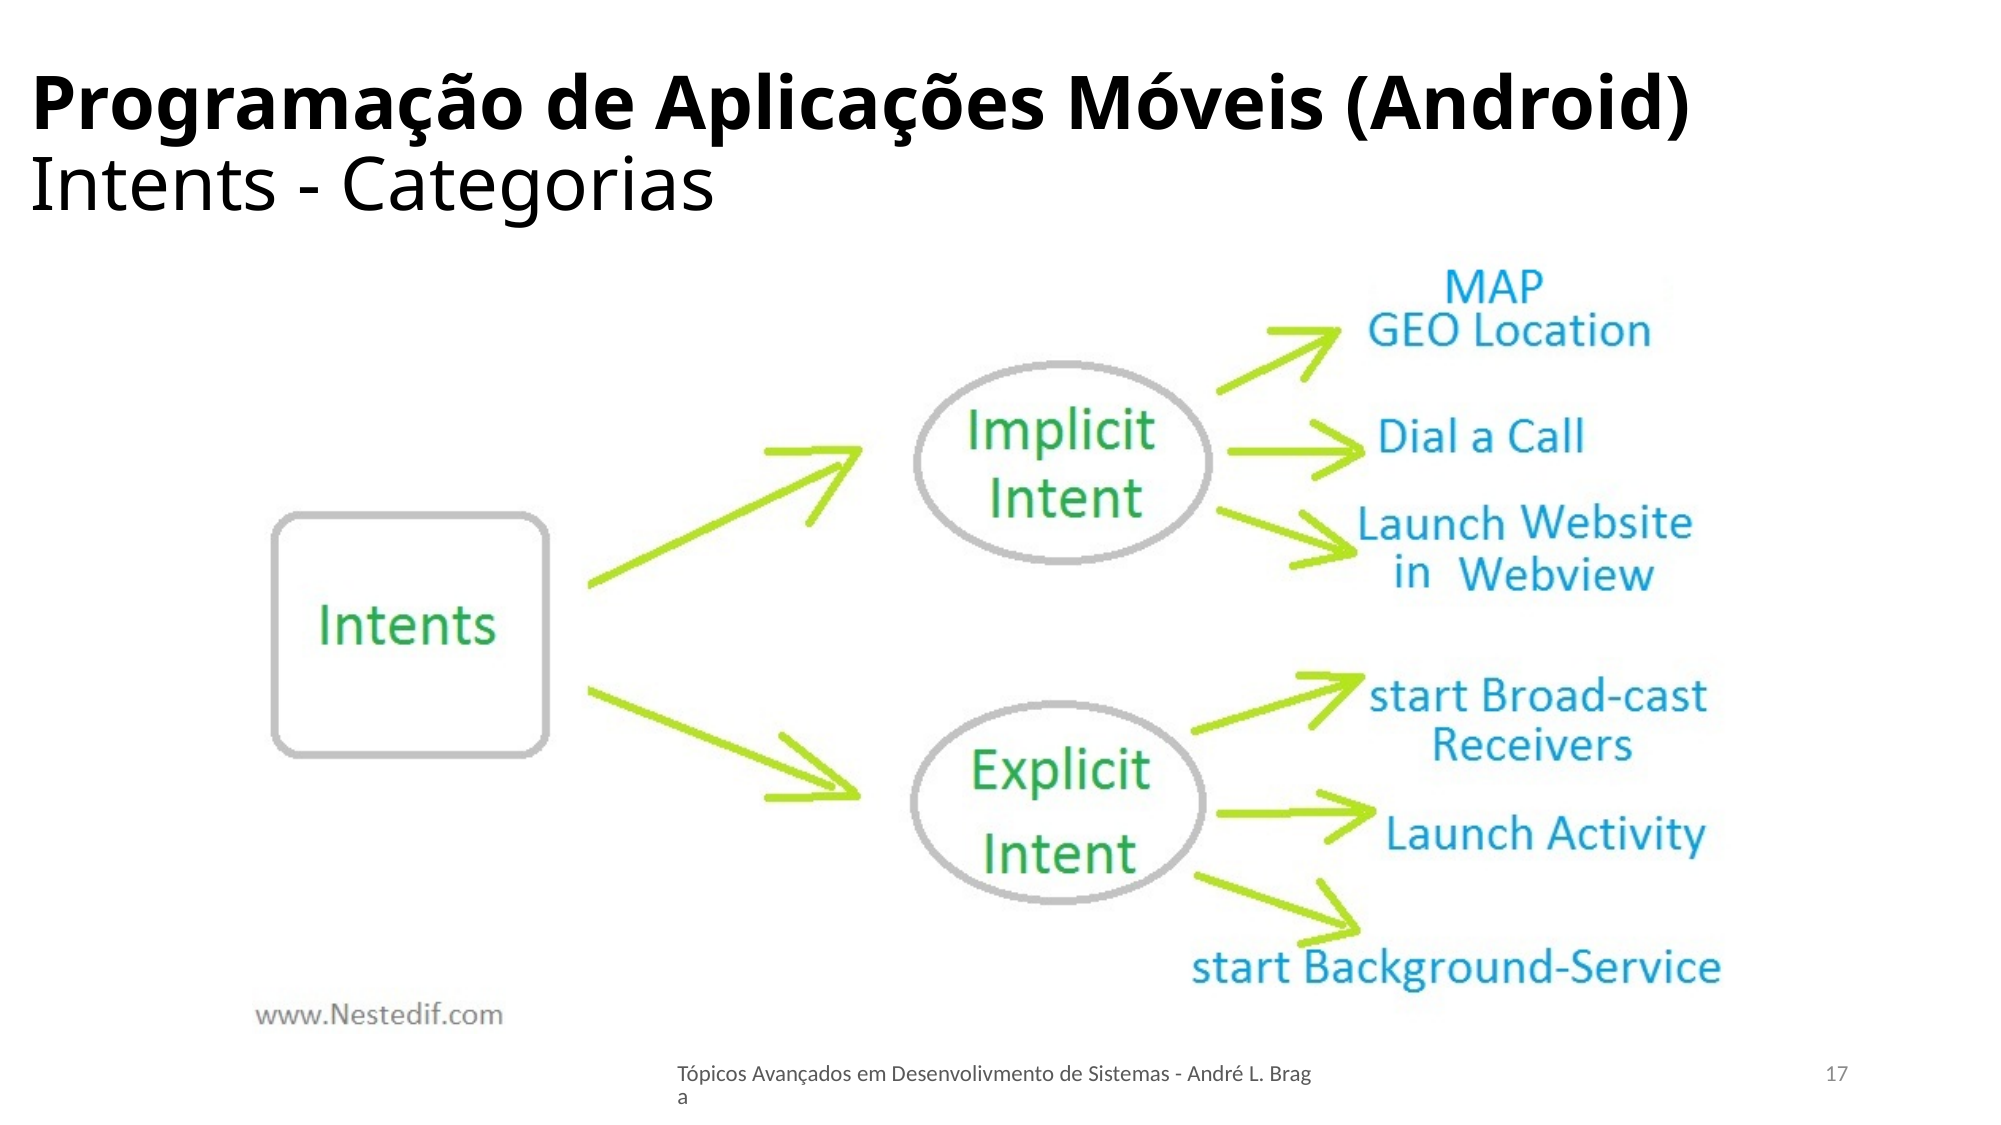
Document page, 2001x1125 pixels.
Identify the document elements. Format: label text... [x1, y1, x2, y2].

footer Tópicos Avançados em Desenvolivmento de Sistemas - André L. Braga [662, 1042, 1338, 1103]
slide_number 17 [1413, 1042, 1864, 1103]
picture [252, 251, 1732, 1034]
title Programação de Aplicações Móveis (Android) Intents - Categorias [15, 39, 1791, 252]
